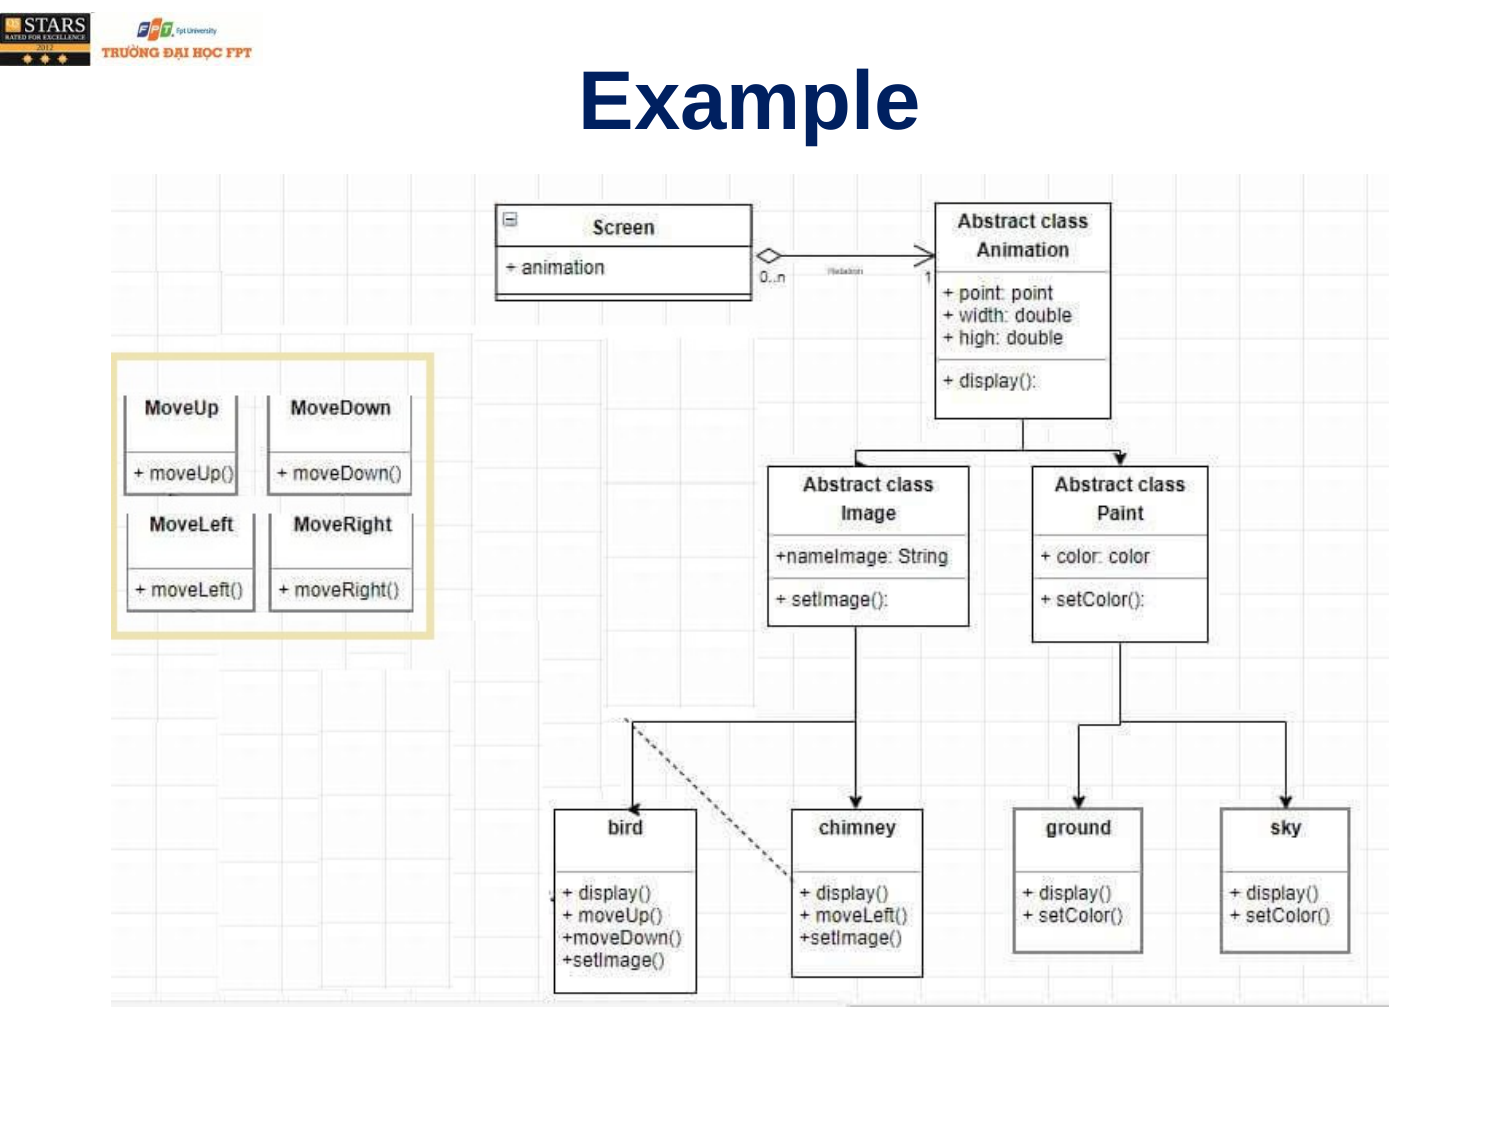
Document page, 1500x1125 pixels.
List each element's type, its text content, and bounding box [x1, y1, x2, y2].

picture [111, 174, 1389, 1007]
picture [0, 12, 263, 66]
title Example [75, 37, 1425, 155]
